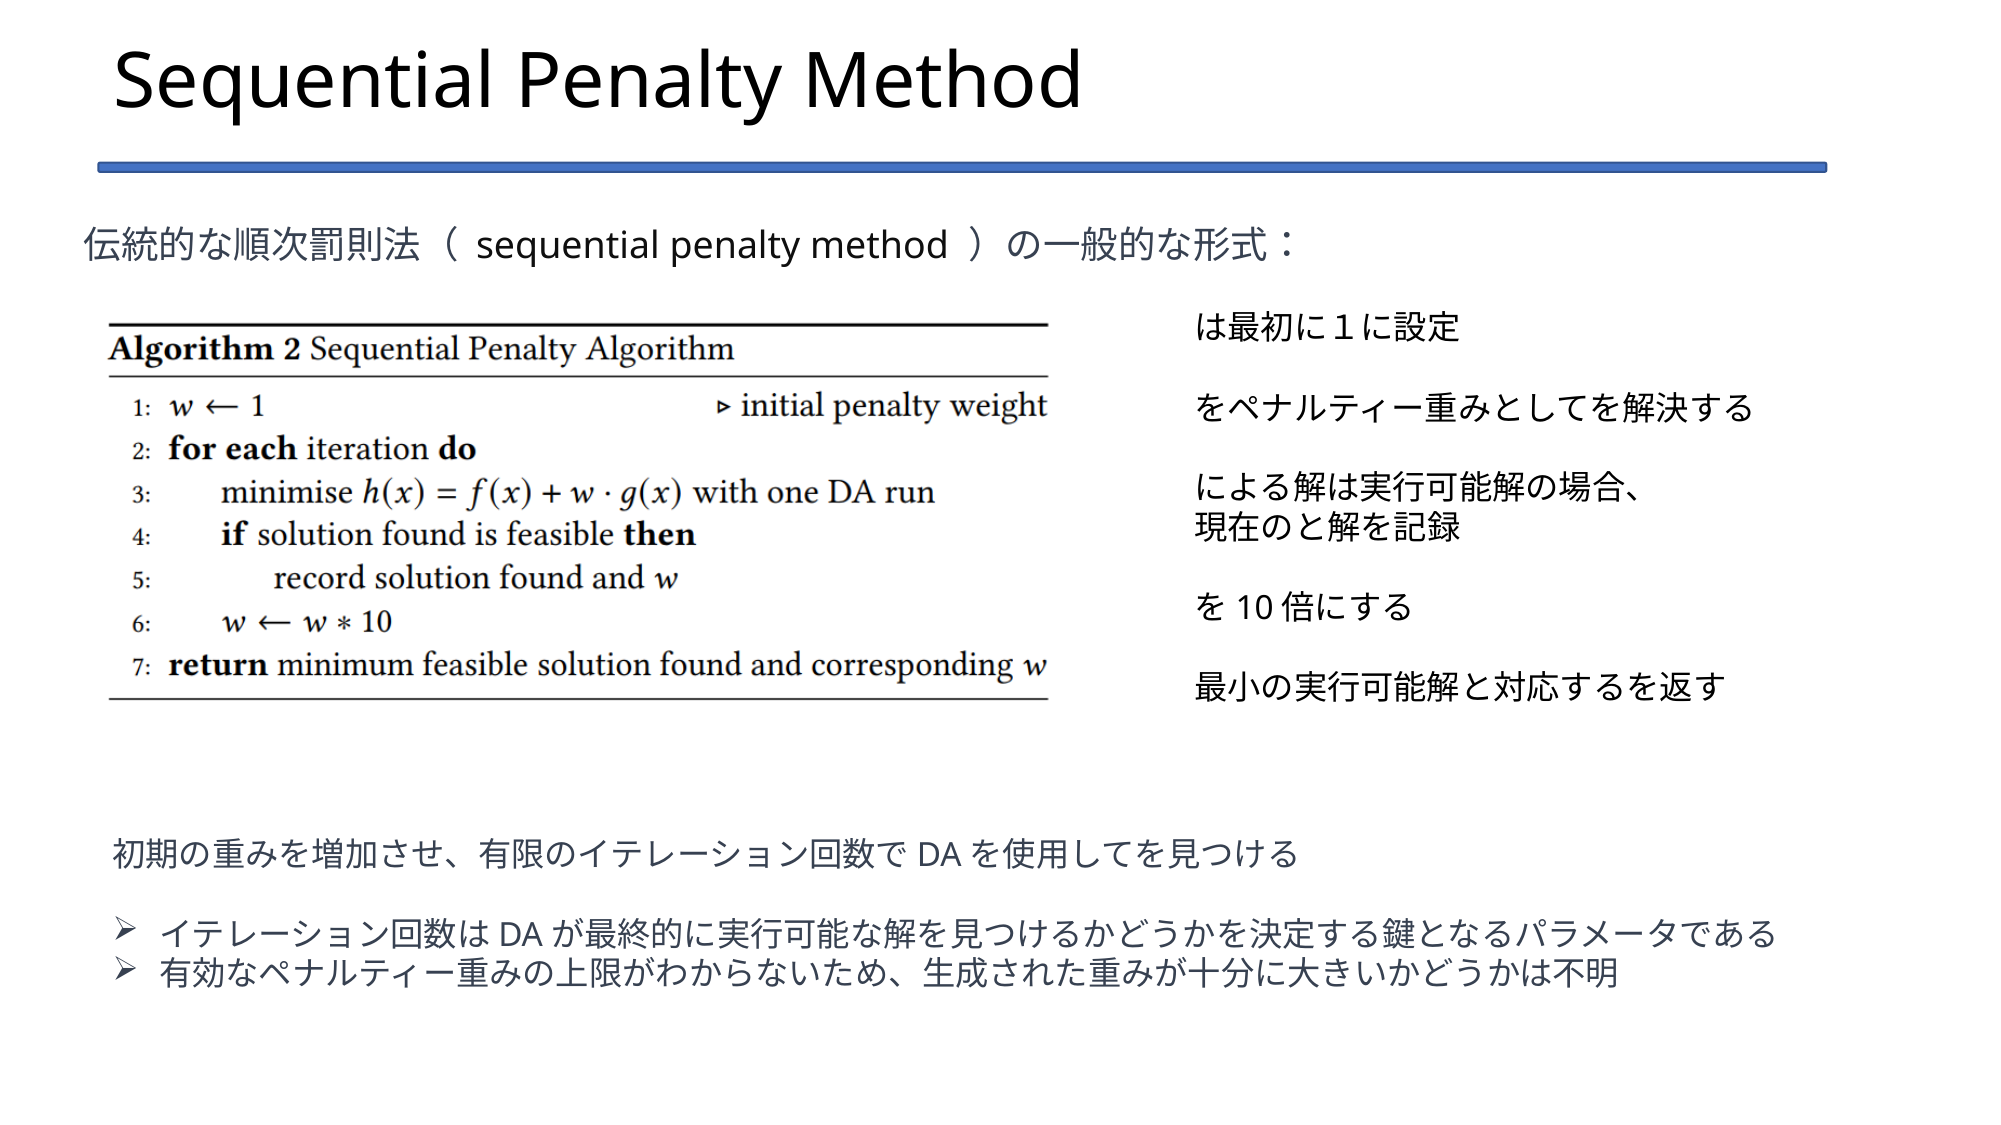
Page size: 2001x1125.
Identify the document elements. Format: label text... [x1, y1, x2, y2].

title Sequential Penalty Method [98, 33, 1827, 132]
text_box 伝統的な順次罰則法（ sequential penalty method ）の一般的な形式： [68, 213, 1329, 274]
text_box [97, 161, 1828, 173]
picture [98, 316, 1094, 711]
